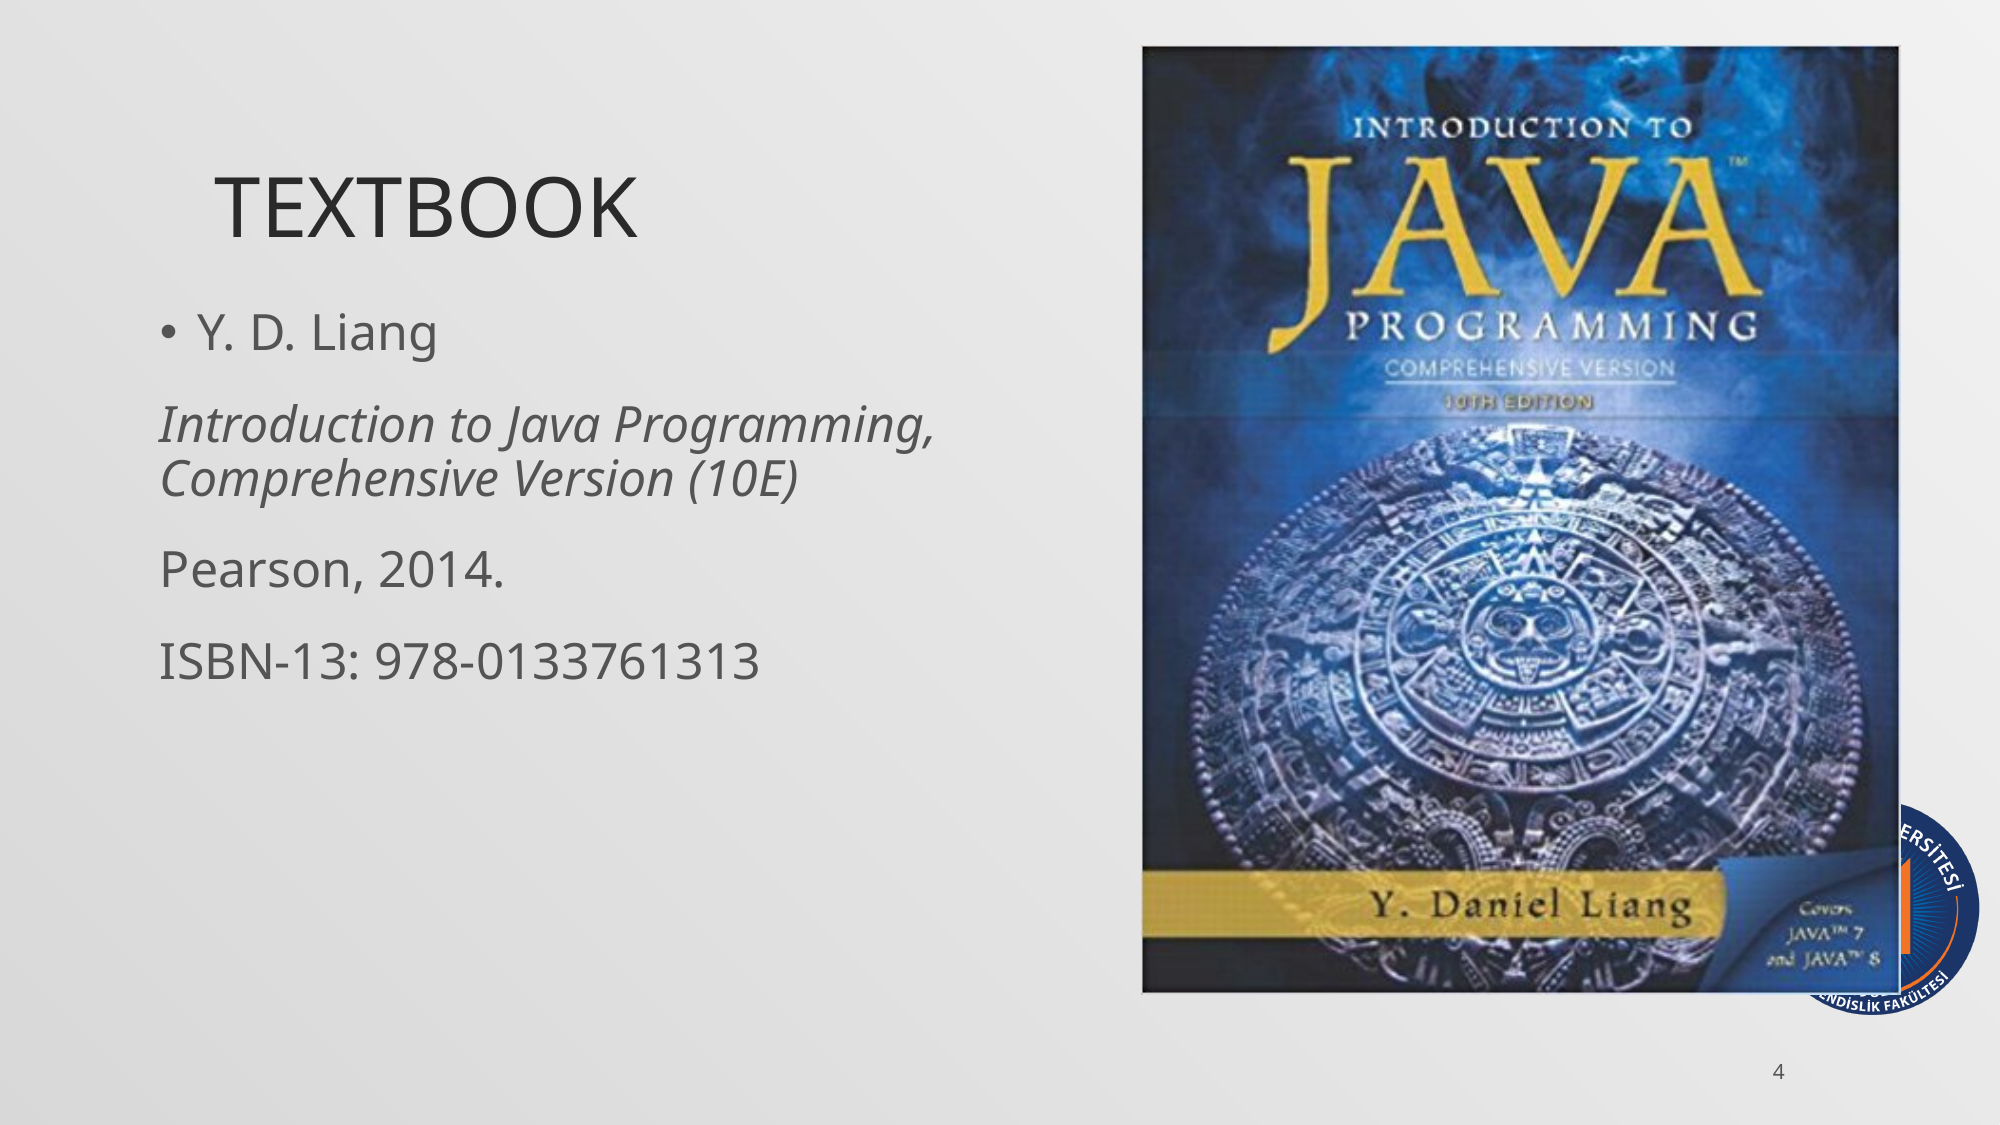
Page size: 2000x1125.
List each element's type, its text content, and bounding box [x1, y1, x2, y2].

slide_number 4 [1612, 1057, 1800, 1088]
title TEXTBOOK [199, 45, 1139, 263]
list Y. D. Liang Introduction to Java Programming, Comprehensive Version (10E) Pearson, 2014. ISBN-13: 978-0133761313 [137, 299, 1260, 1013]
picture [1141, 44, 2000, 1036]
